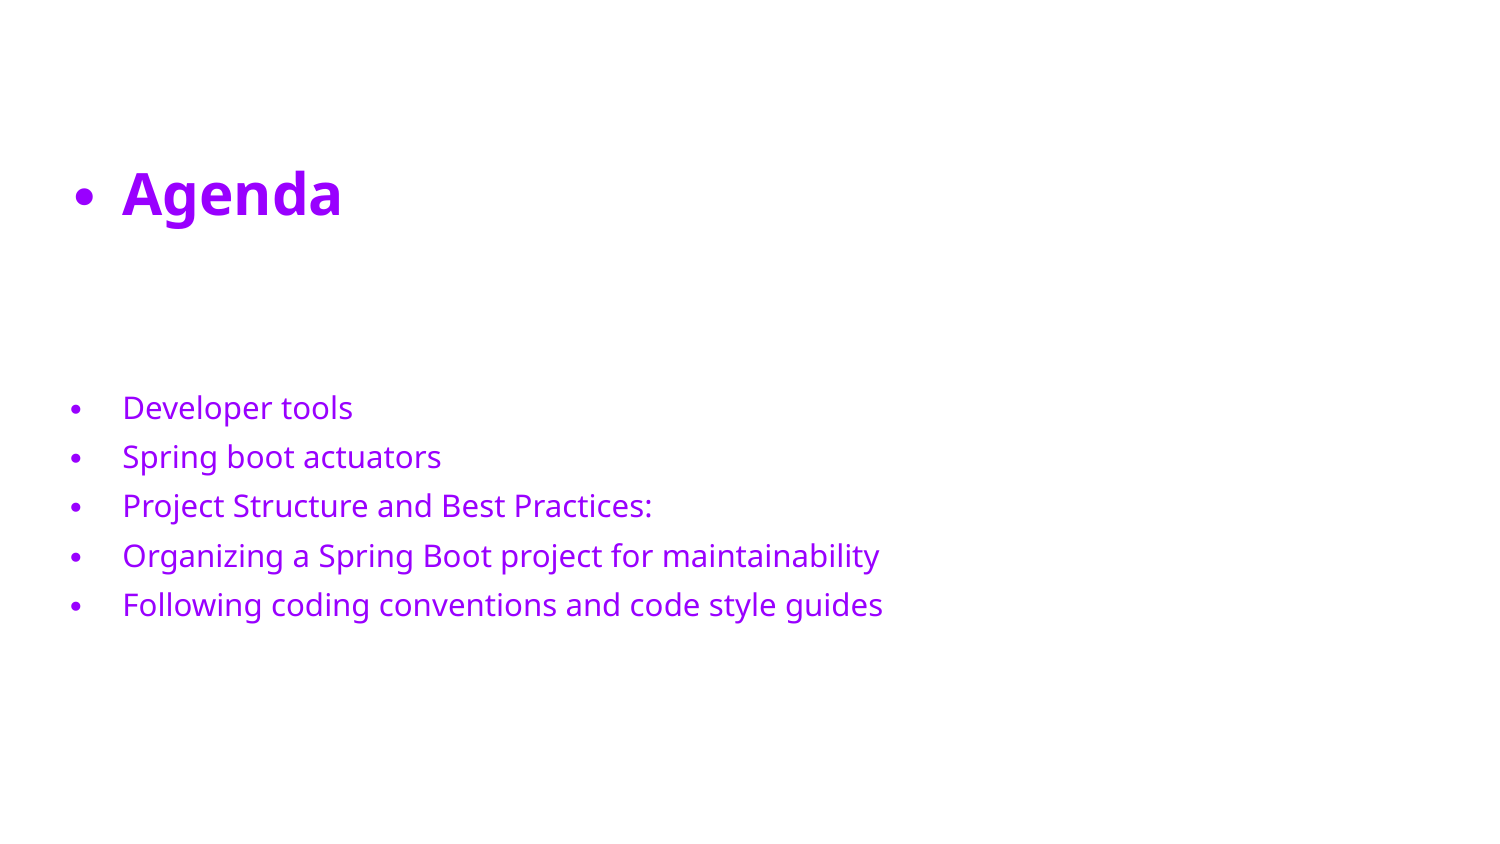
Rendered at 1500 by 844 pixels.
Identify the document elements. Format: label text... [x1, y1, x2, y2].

title Agenda Developer tools Spring boot actuators Project Structure and Best Practices: Organizing a Spring Boot project for maintainability Following coding conventions and code style guides [51, 122, 1449, 641]
